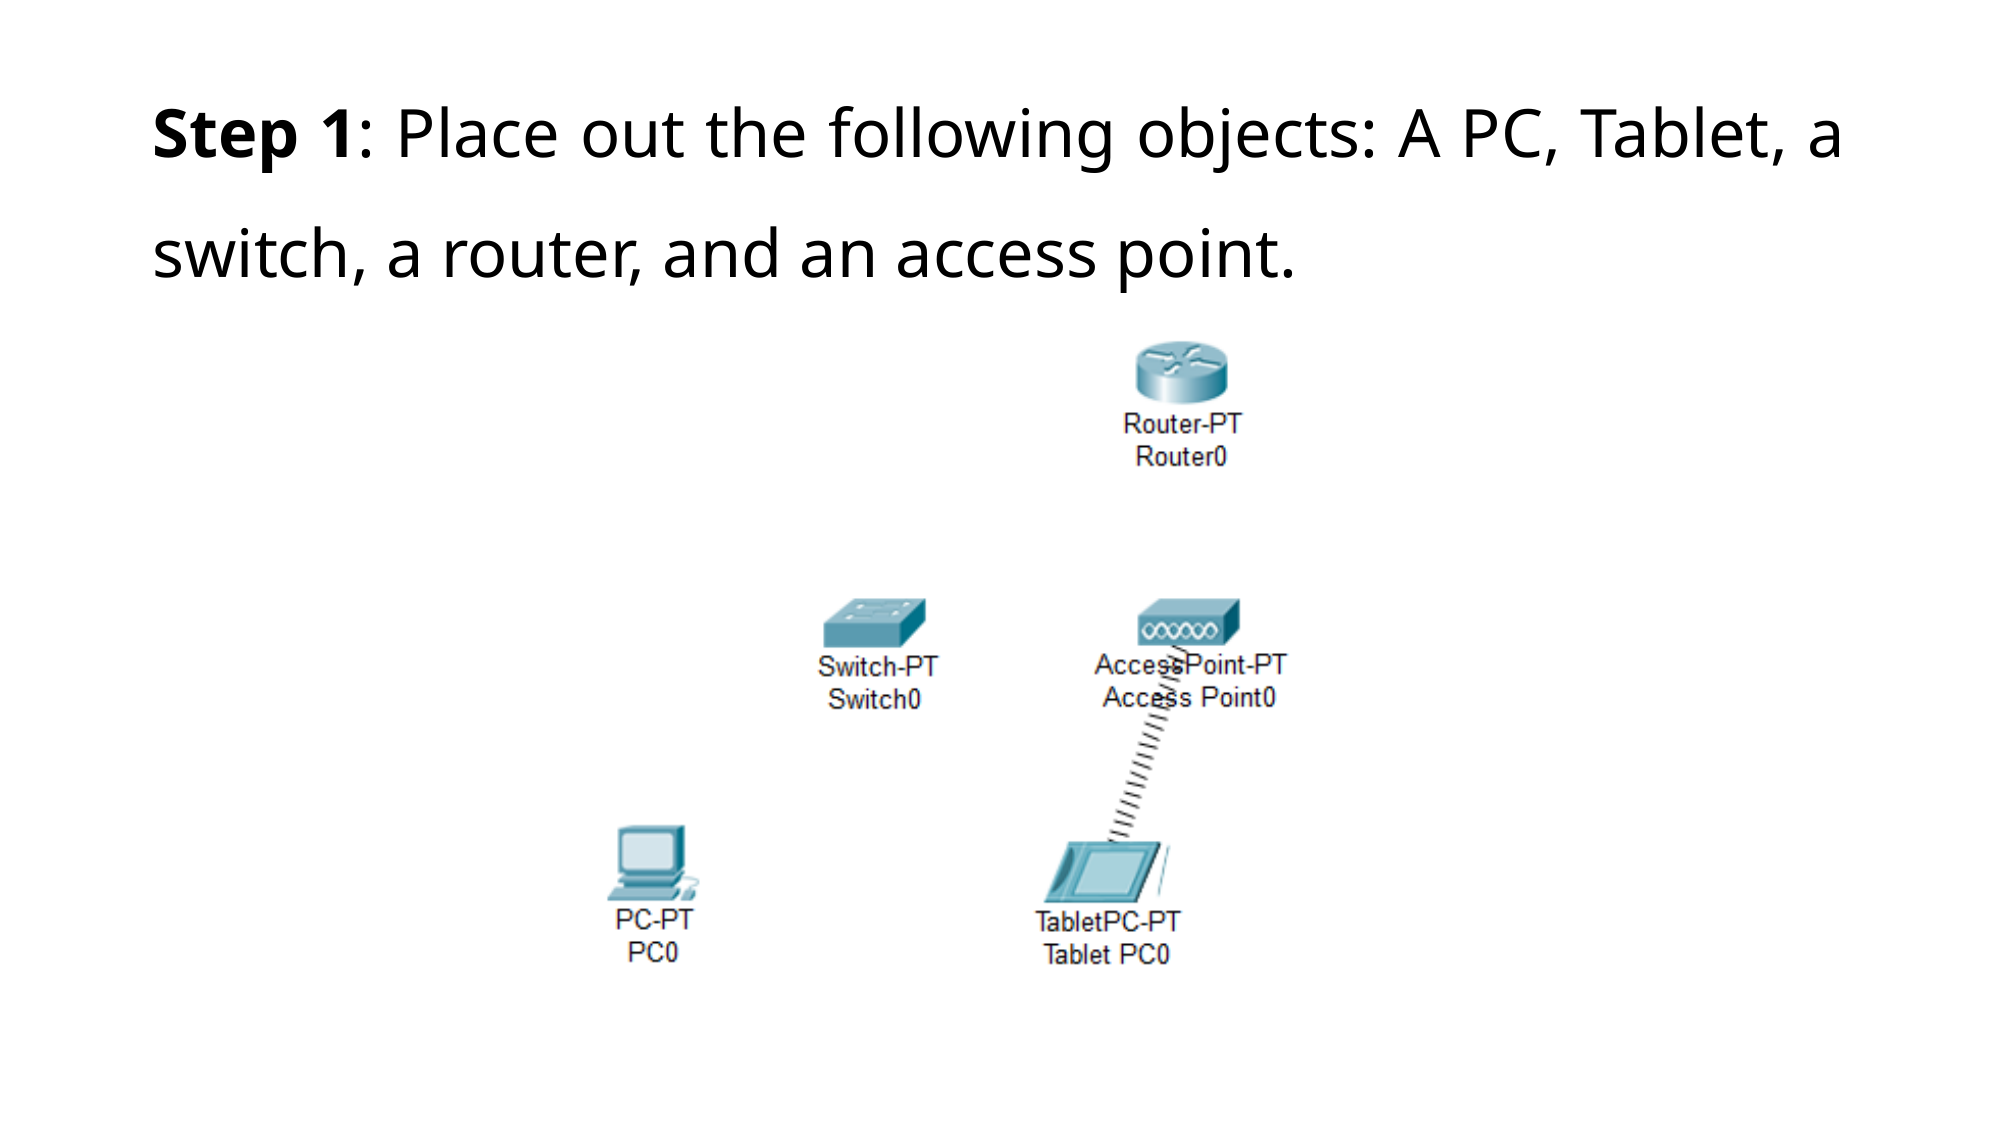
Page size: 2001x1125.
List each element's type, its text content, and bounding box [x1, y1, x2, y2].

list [454, 299, 1432, 1040]
title Step 1: Place out the following objects: A PC, Tablet, a switch, a router, and an access point. [137, 42, 1863, 300]
